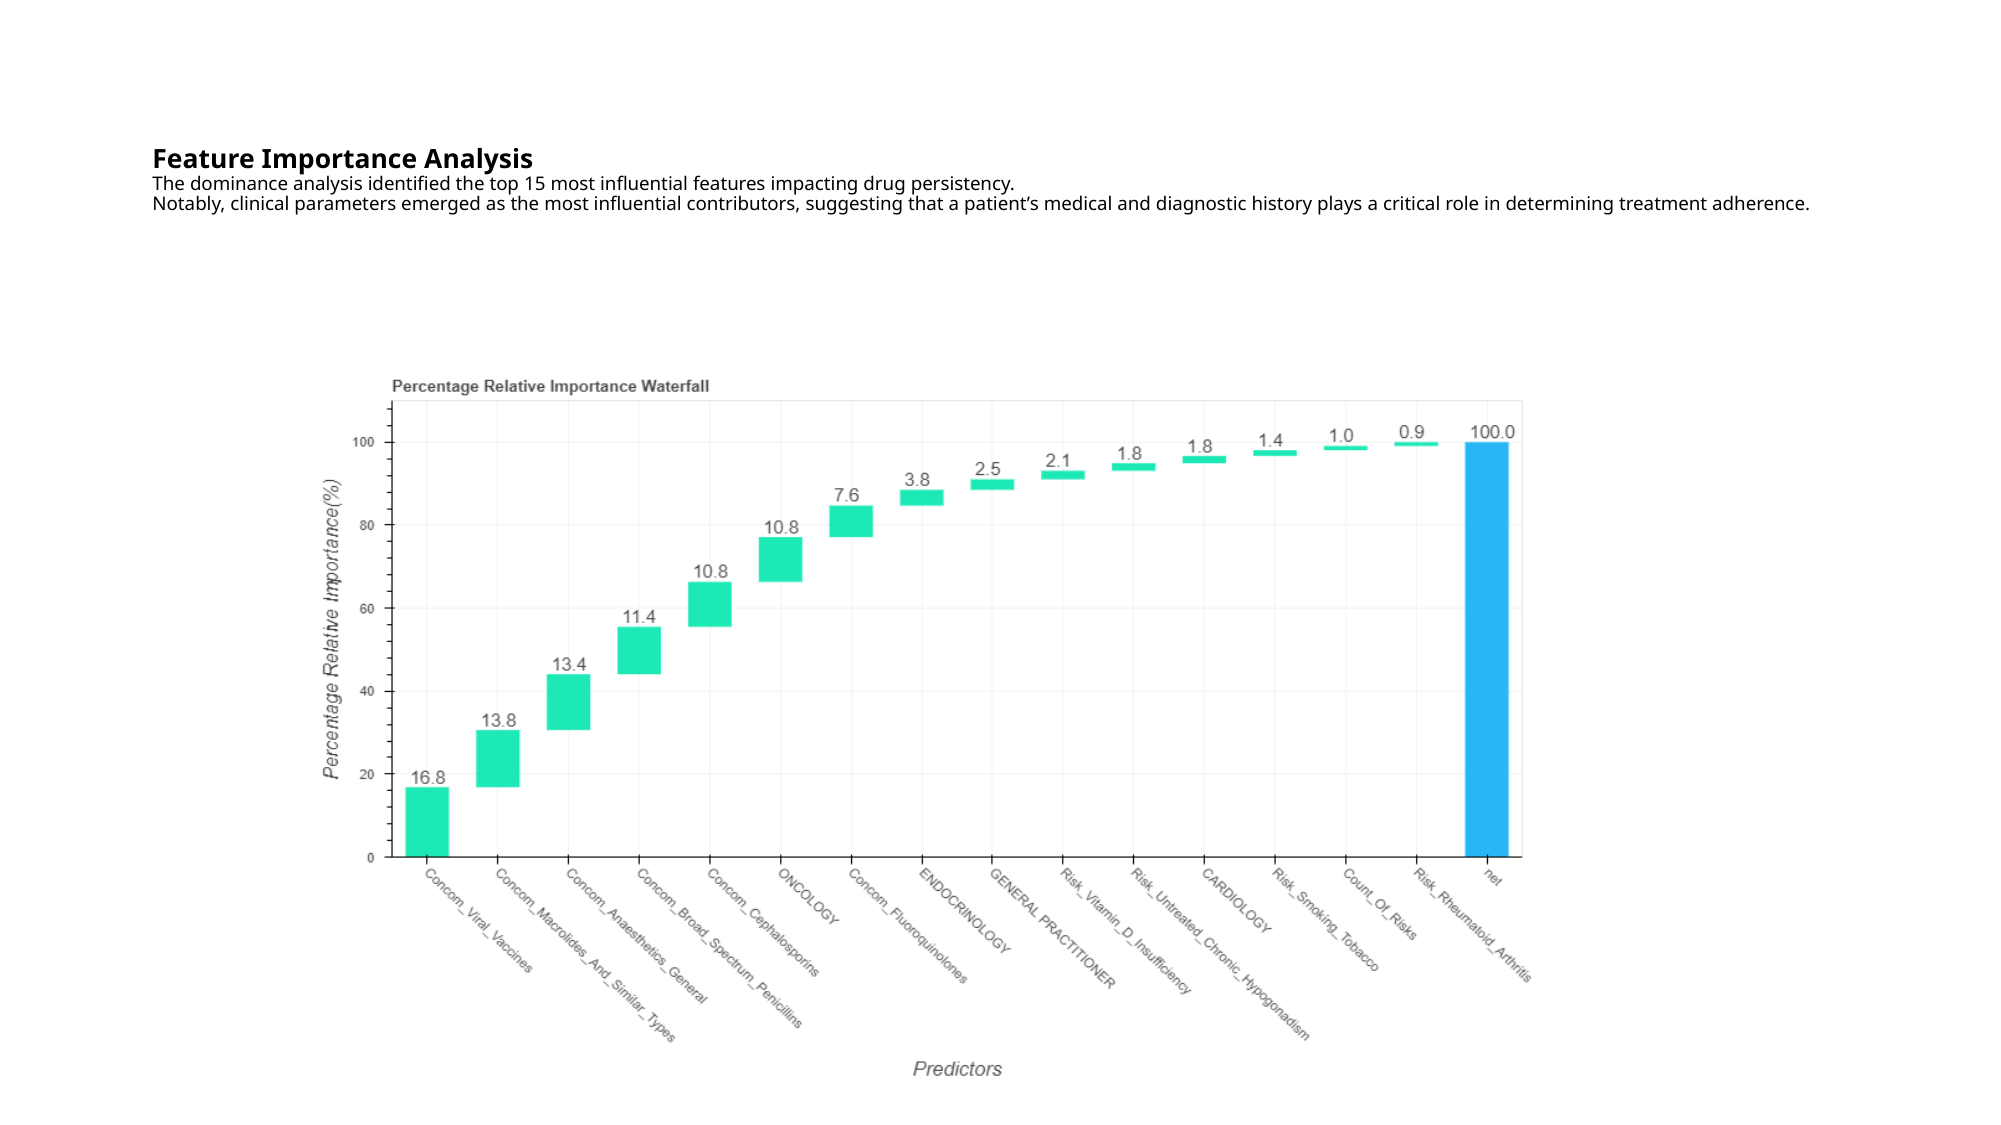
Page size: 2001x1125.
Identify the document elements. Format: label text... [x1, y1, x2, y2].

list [317, 368, 1559, 1083]
title Feature Importance Analysis The dominance analysis identified the top 15 most influential features impacting drug persistency. Notably, clinical parameters emerged as the most influential contributors, suggesting that a patient’s medical and diagnostic history plays a critical role in determining treatment adherence. [137, 59, 1863, 278]
